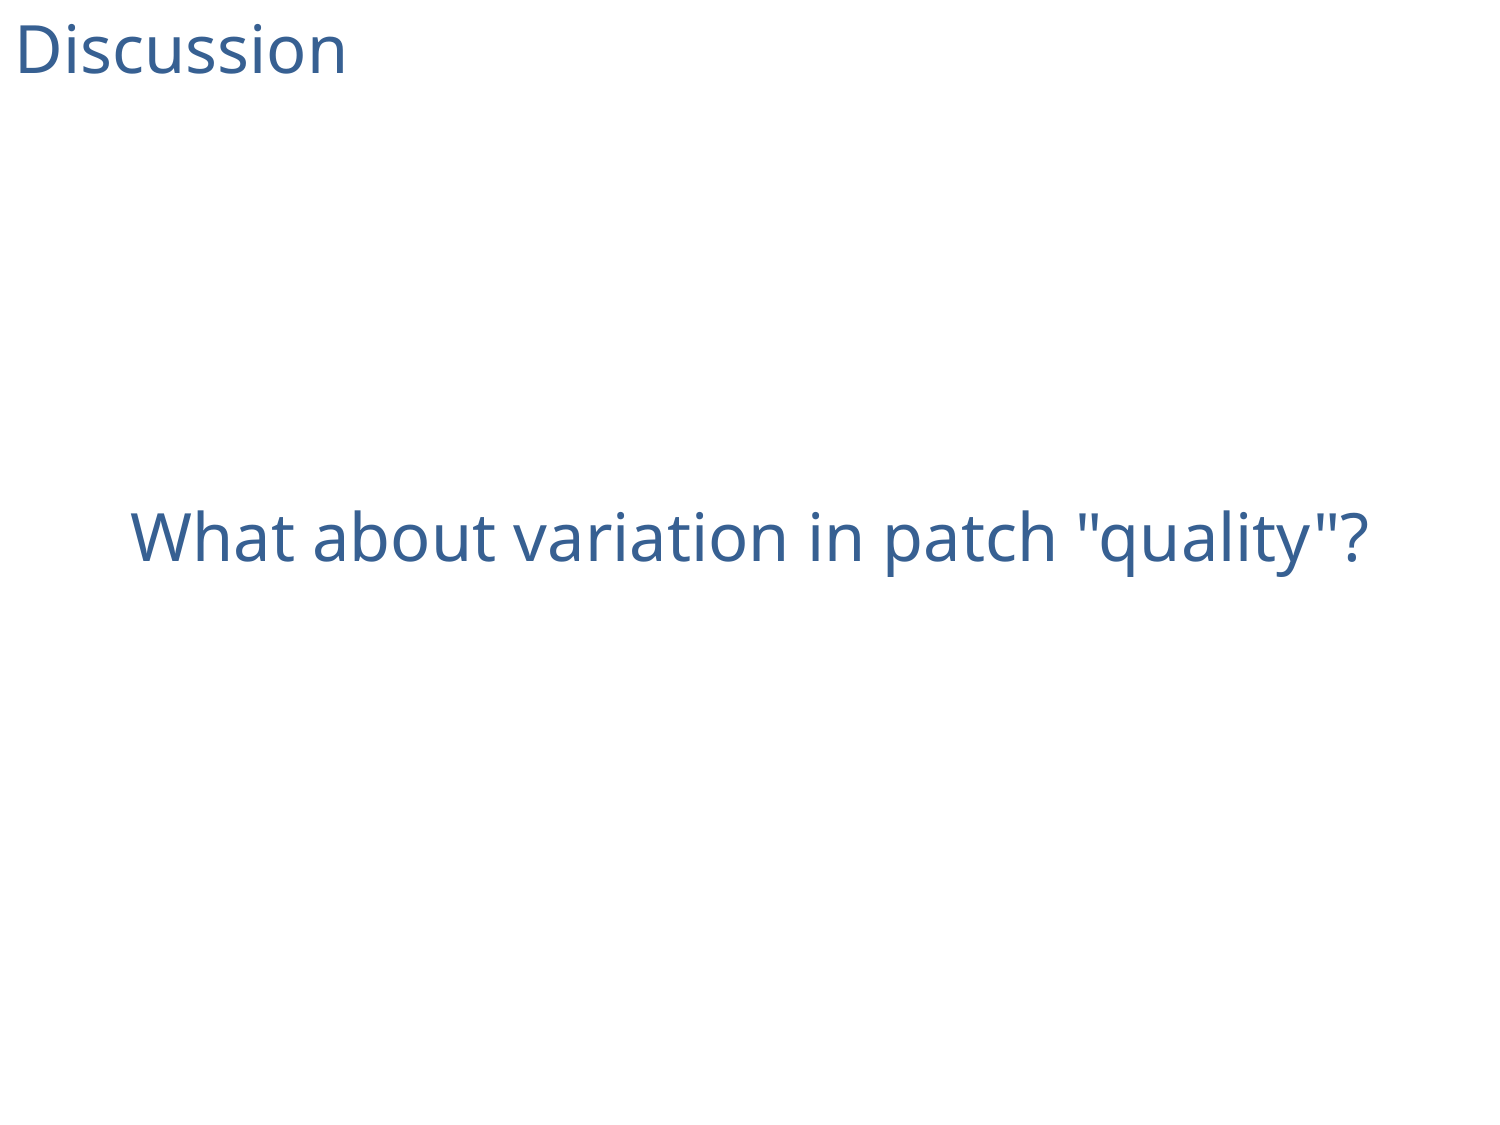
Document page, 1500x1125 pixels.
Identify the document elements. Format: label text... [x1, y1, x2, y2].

text_box What about variation in patch "quality"? [62, 487, 1440, 583]
text_box Discussion [0, 0, 1378, 95]
